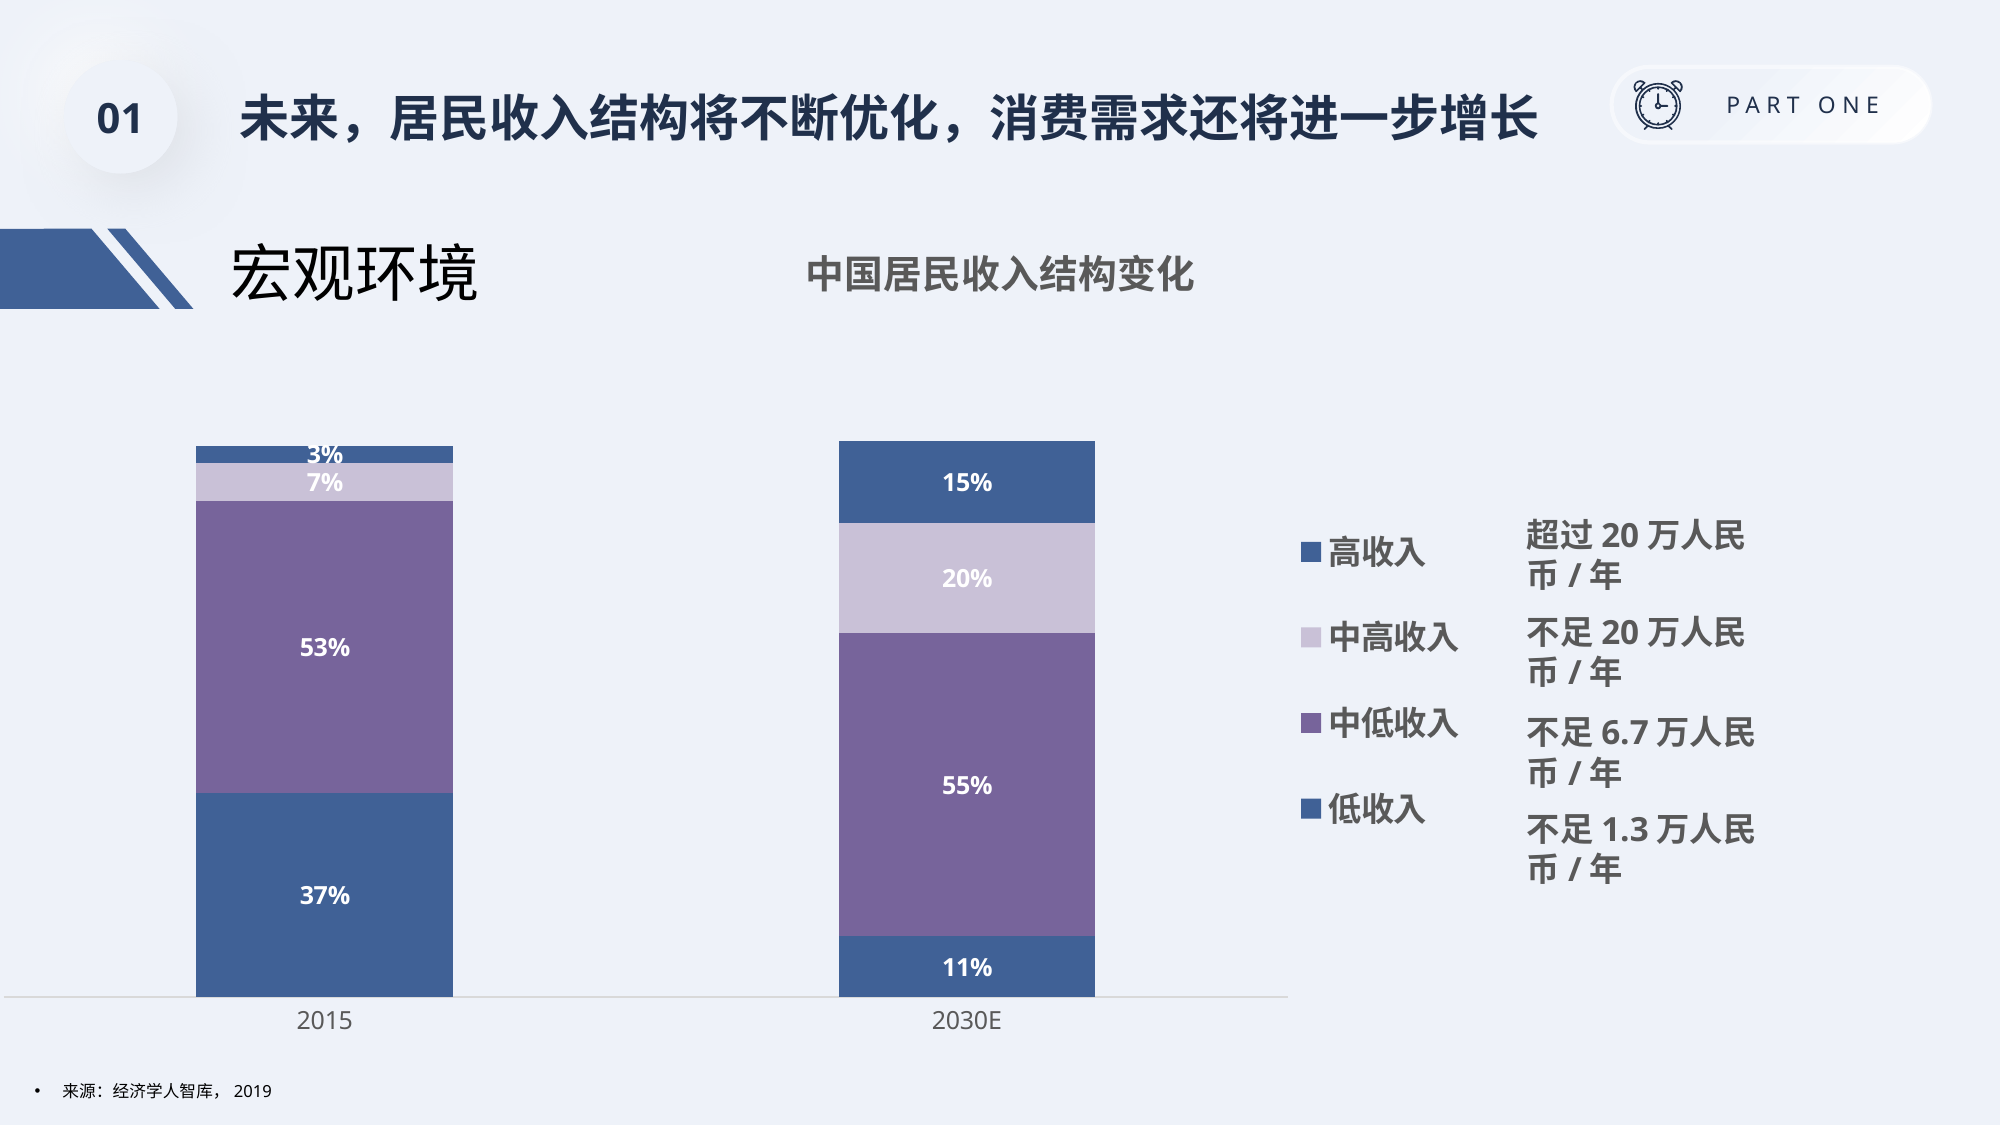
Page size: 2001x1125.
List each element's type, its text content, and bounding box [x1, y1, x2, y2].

text_box 不足20万人民币/年 [1512, 603, 1857, 699]
text_box 来源：经济学人智库，2019 [19, 1072, 753, 1108]
text_box 不足6.7万人民币/年 [1512, 704, 1857, 799]
chart [0, 214, 1512, 1055]
text_box 不足1.3万人民币/年 [1512, 801, 1857, 896]
text_box 超过20万人民币/年 [1512, 506, 1857, 602]
text_box 未来，居民收入结构将不断优化，消费需求还将进一步增长 [224, 78, 1593, 154]
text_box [63, 60, 178, 174]
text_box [0, 228, 194, 309]
